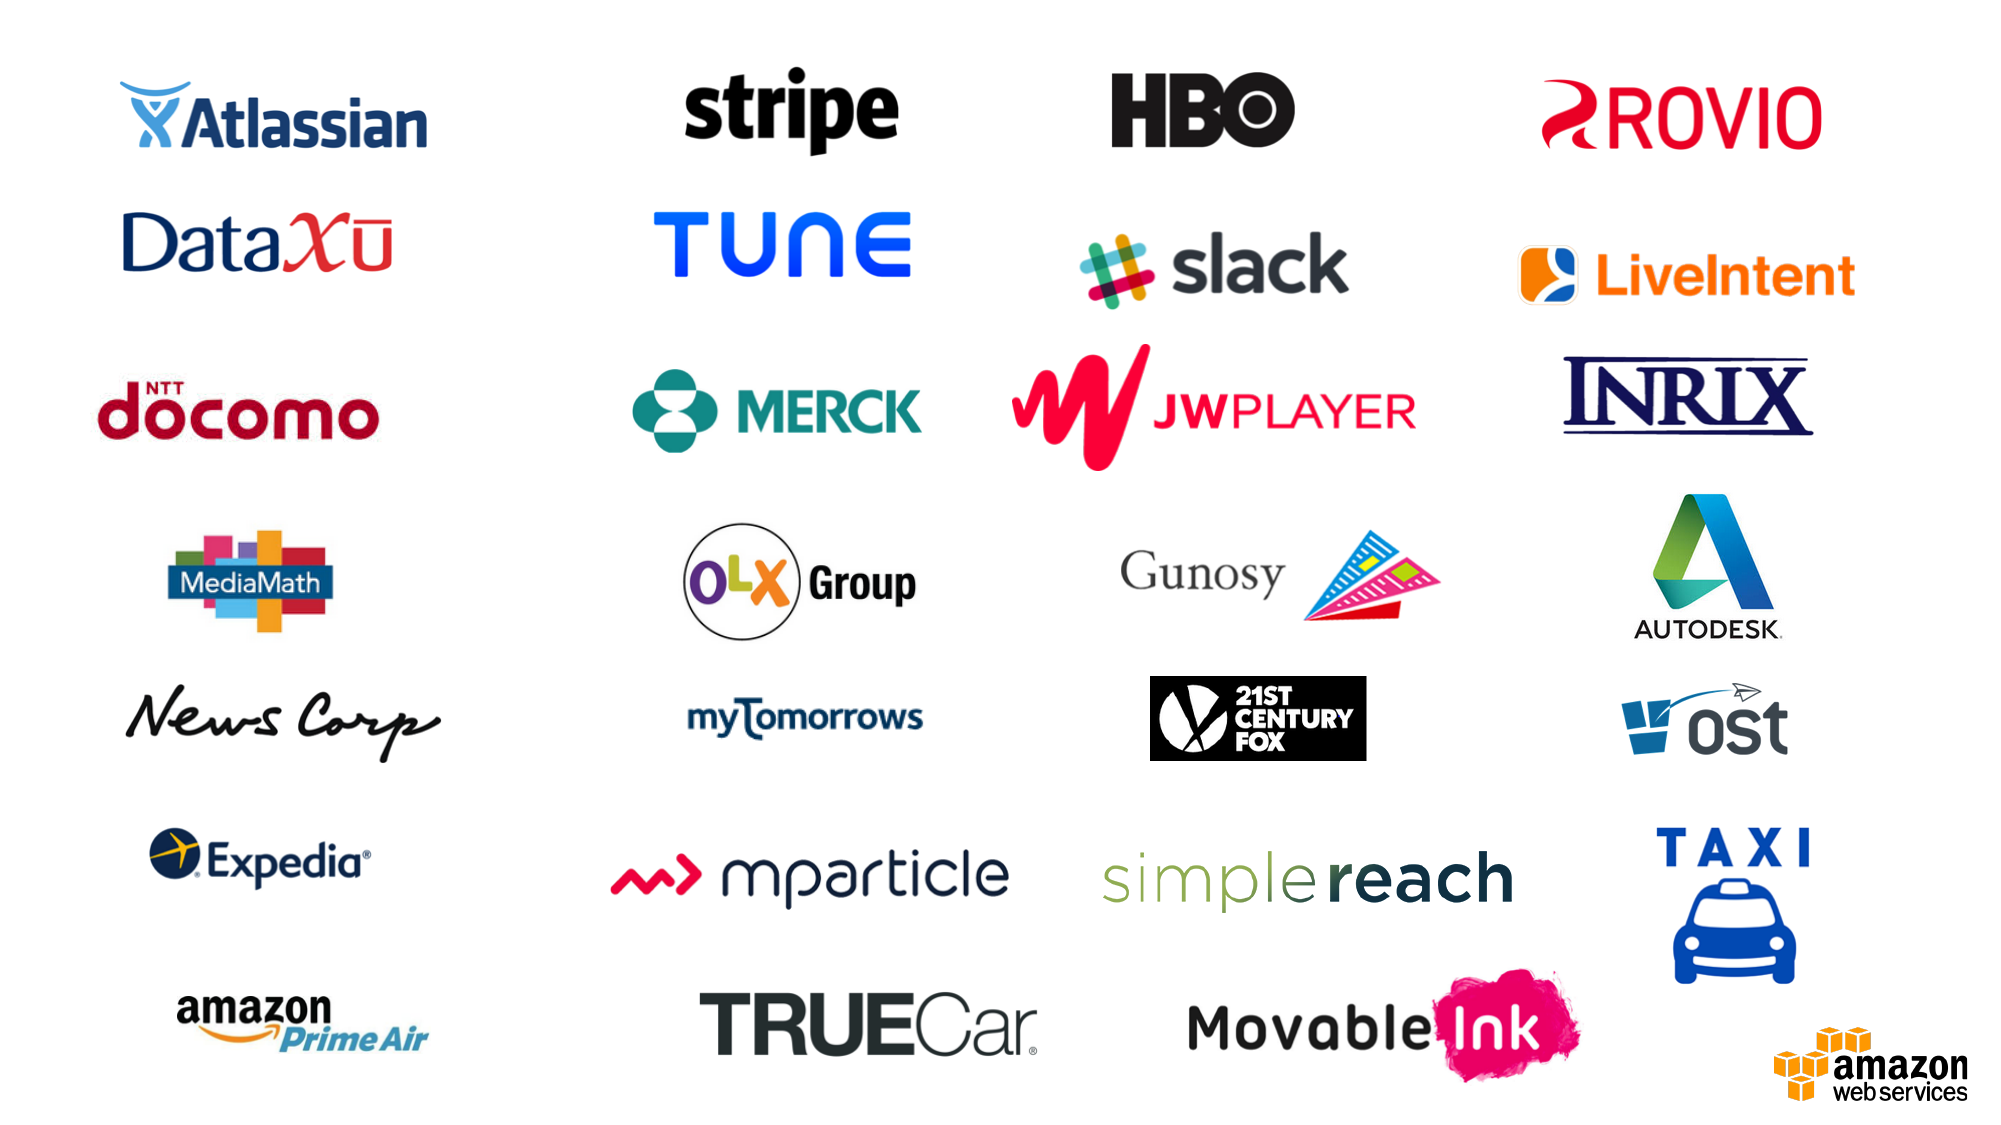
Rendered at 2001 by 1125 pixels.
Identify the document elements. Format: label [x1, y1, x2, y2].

picture [1150, 674, 1367, 761]
picture [1626, 486, 1789, 647]
picture [651, 207, 914, 281]
picture [655, 674, 953, 756]
picture [1499, 234, 1877, 319]
picture [1651, 822, 1817, 992]
picture [1118, 528, 1446, 624]
picture [630, 354, 928, 466]
picture [678, 515, 925, 648]
picture [177, 996, 431, 1054]
picture [605, 843, 1015, 918]
picture [694, 985, 1054, 1063]
picture [1107, 70, 1297, 151]
picture [1539, 74, 1825, 152]
picture [1185, 965, 1585, 1087]
picture [1077, 226, 1354, 312]
picture [1012, 344, 1416, 471]
picture [1096, 844, 1516, 916]
picture [118, 209, 396, 276]
picture [136, 810, 393, 907]
picture [682, 64, 901, 159]
picture [1620, 675, 1792, 766]
picture [1561, 349, 1817, 441]
picture [115, 73, 431, 156]
picture [90, 368, 401, 456]
picture [148, 510, 368, 644]
picture [119, 677, 447, 767]
